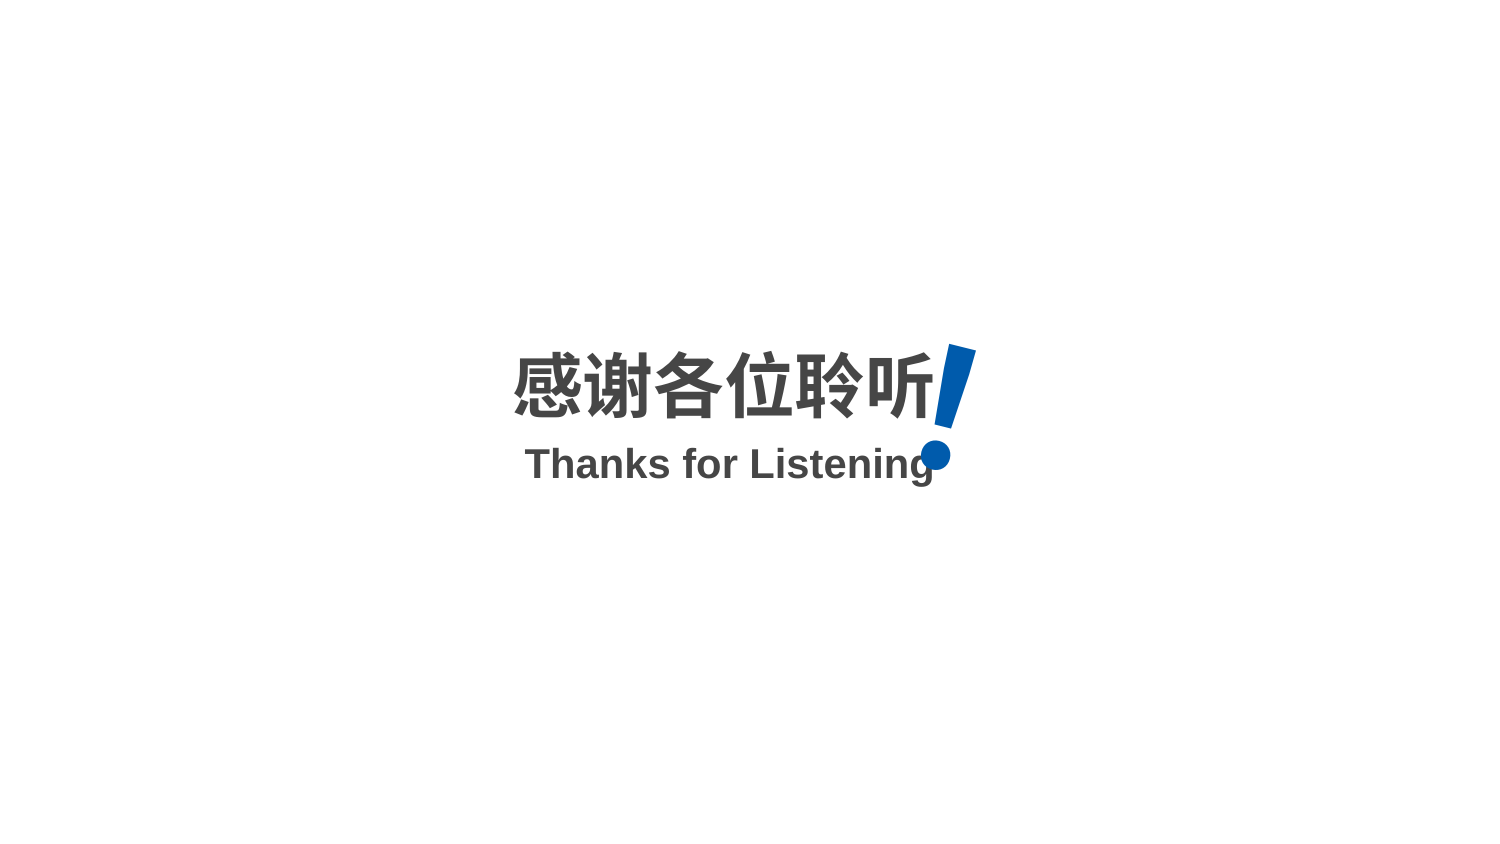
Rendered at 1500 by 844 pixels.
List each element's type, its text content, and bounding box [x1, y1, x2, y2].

text_box Thanks for Listening [509, 428, 884, 494]
text_box 感谢各位聆听 [497, 334, 907, 434]
text_box ！ [868, 285, 1222, 570]
